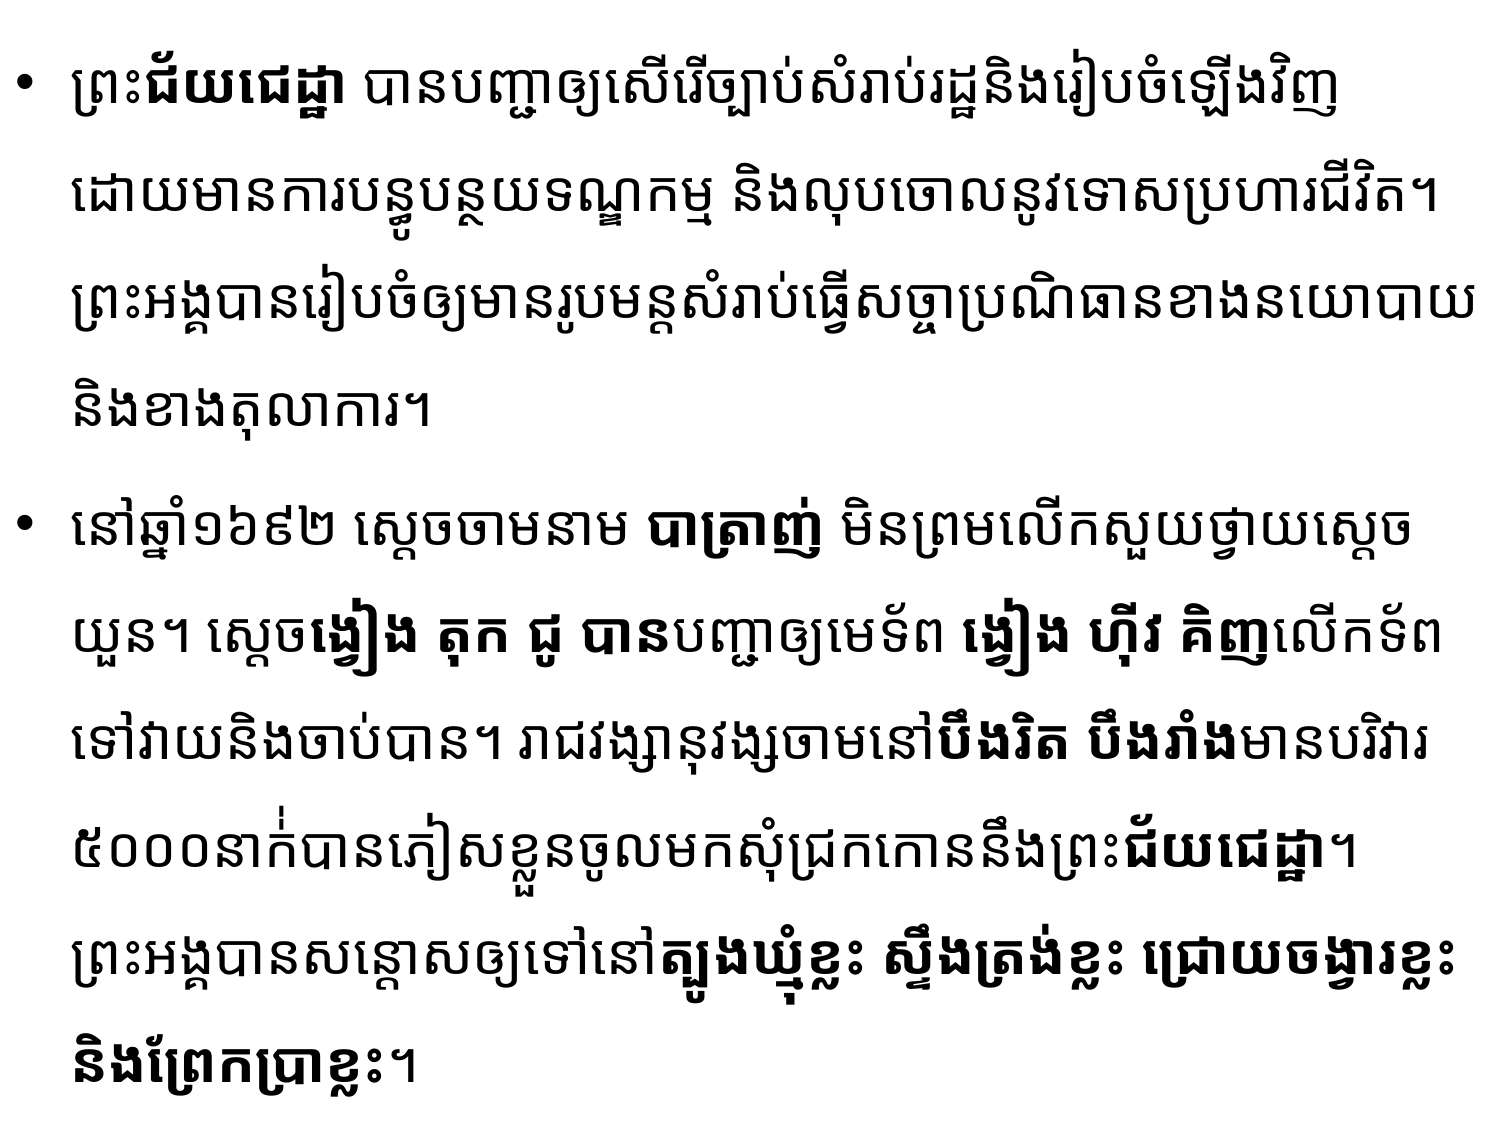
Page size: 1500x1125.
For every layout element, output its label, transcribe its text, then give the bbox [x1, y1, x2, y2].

list ព្រះជ័យជេដ្ឋា បានបញ្ជាឲ្យសើរើច្បាប់សំរាប់រដ្ឋនិងរៀបចំឡើងវិញ ដោយមានការបន្ធូបន្ថយ​ទណ្ឌកម្ម​ និងលុបចោលនូវទោសប្រហារជីវិត។ ព្រះអង្គបានរៀបចំឲ្យមានរូបមន្តសំរាប់ធ្វើសច្ចាប្រណិធាន​ខាងនយោ​បាយនិងខាងតុលាការ។ នៅឆ្នាំ១៦៩២ ស្តេចចាមនាម បាត្រាញ់ មិនព្រមលើកសួយថ្វាយស្តេចយួន។ ស្តេចង្វៀង តុក ជូ បាន​បញ្ជា​ឲ្យមេទ័ព ង្វៀង ហ៊ីវ គិញលើកទ័ពទៅវាយនិងចាប់បាន។ រាជវង្សានុវង្សចាមនៅបឹងរិត បឹងរាំងមាន​បរិវារ ៥០០០នាក់់បានភៀសខ្លួនចូលមកសុំជ្រកកោននឹងព្រះជ័យជេដ្ឋា។ ព្រះអង្គបានសន្តោសឲ្យទៅនៅត្បូងឃ្មុំខ្លះ ស្ទឹងត្រង់ខ្លះ ជ្រោយចង្វារខ្លះនិងព្រែកប្រាខ្លះ។ [0, 0, 1500, 1125]
